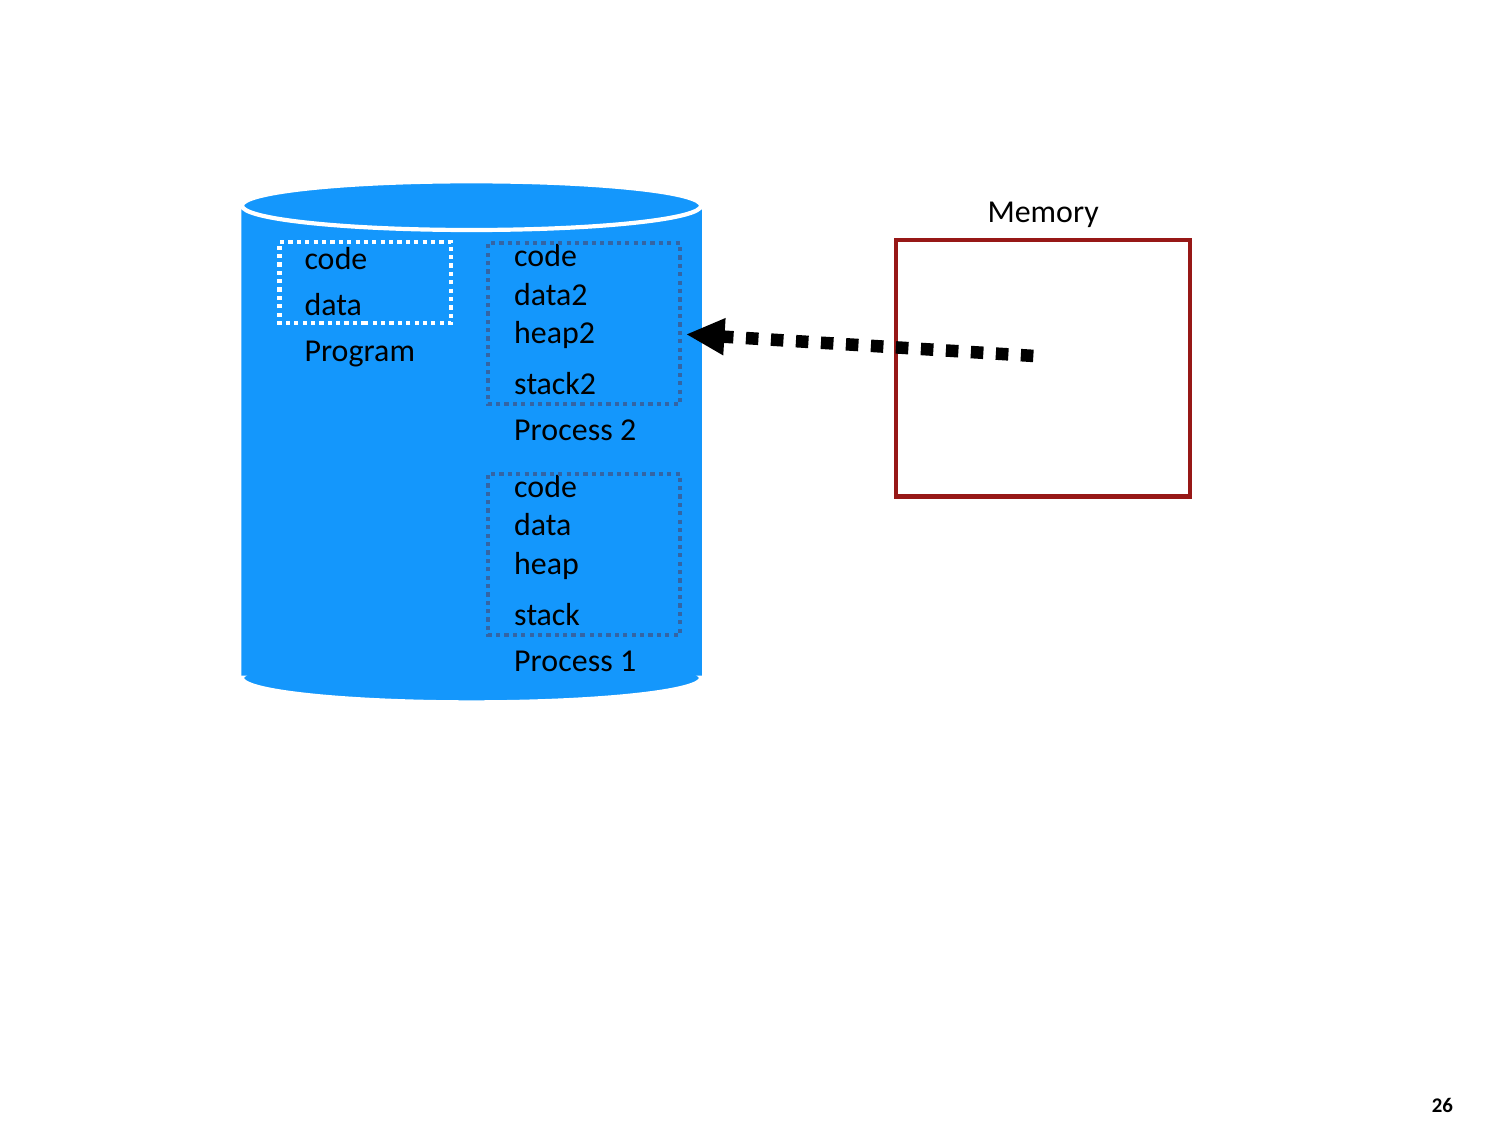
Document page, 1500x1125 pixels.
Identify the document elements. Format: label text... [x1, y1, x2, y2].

text_box [488, 473, 680, 635]
text_box [241, 206, 702, 676]
text_box [241, 676, 702, 703]
text_box [279, 241, 452, 324]
text_box [686, 328, 700, 342]
text_box [895, 239, 1191, 497]
text_box code data heap stack Process 1 [509, 635, 641, 683]
text_box code data2 heap2 stack2 Process 2 [509, 230, 641, 242]
text_box [241, 181, 702, 231]
text_box [488, 242, 680, 405]
text_box code data heap stack Process 1 [509, 461, 641, 473]
text_box code data2 heap2 stack2 Process 2 [509, 405, 641, 452]
text_box Memory [983, 193, 1104, 233]
text_box code data Program [300, 324, 420, 373]
